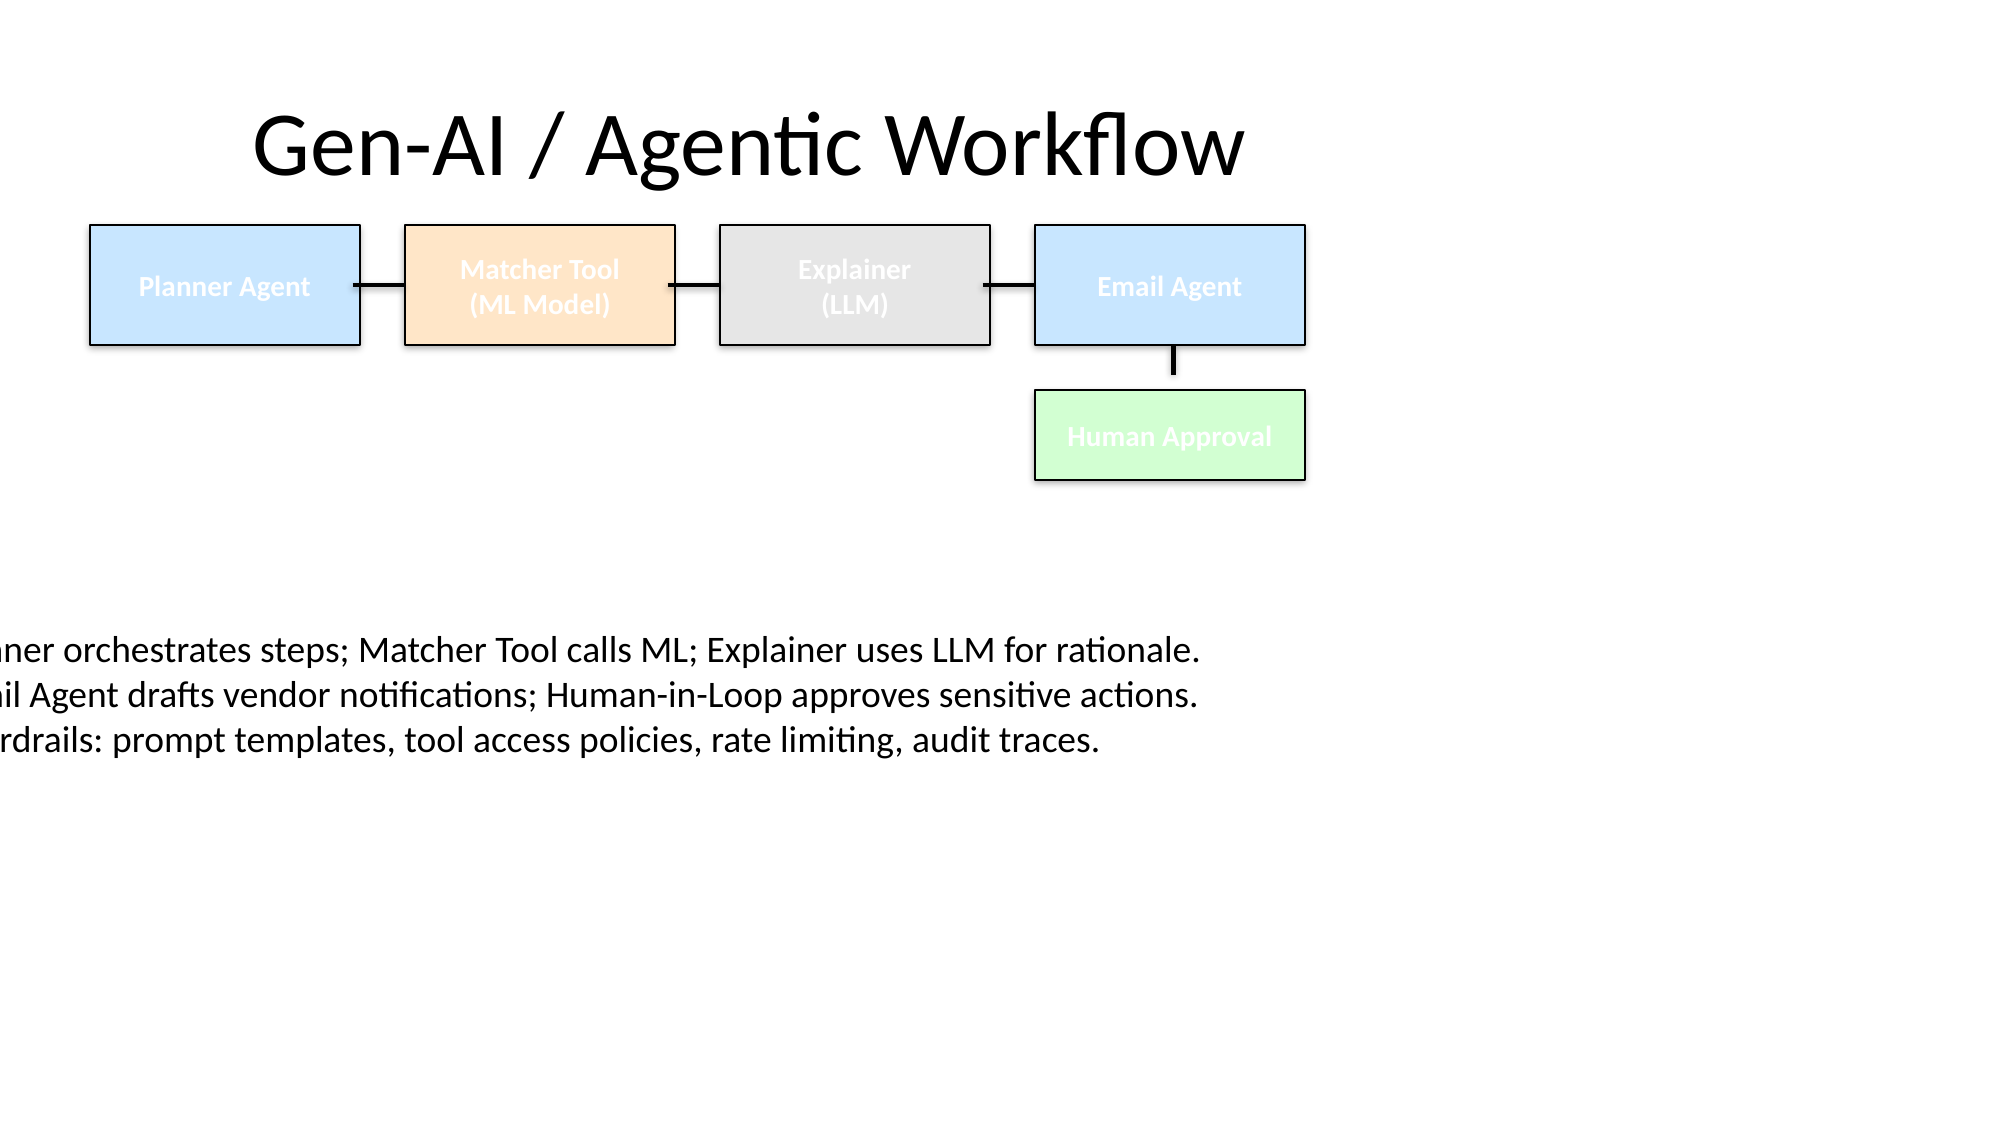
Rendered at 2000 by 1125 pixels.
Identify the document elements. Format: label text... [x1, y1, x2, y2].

text_box Email Agent [1034, 224, 1306, 346]
text_box Human Approval [1034, 389, 1306, 481]
text_box Explainer (LLM) [719, 224, 991, 346]
text_box Matcher Tool (ML Model) [404, 224, 676, 346]
text_box Planner orchestrates steps; Matcher Tool calls ML; Explainer uses LLM for rationale. Email Agent drafts vendor notifications; Human-in-Loop approves sensitive actions. Guardrails: prompt templates, tool access policies, rate limiting, audit traces. [0, 617, 1217, 768]
title Gen-AI / Agentic Workflow [75, 45, 1425, 233]
text_box Planner Agent [89, 224, 361, 346]
